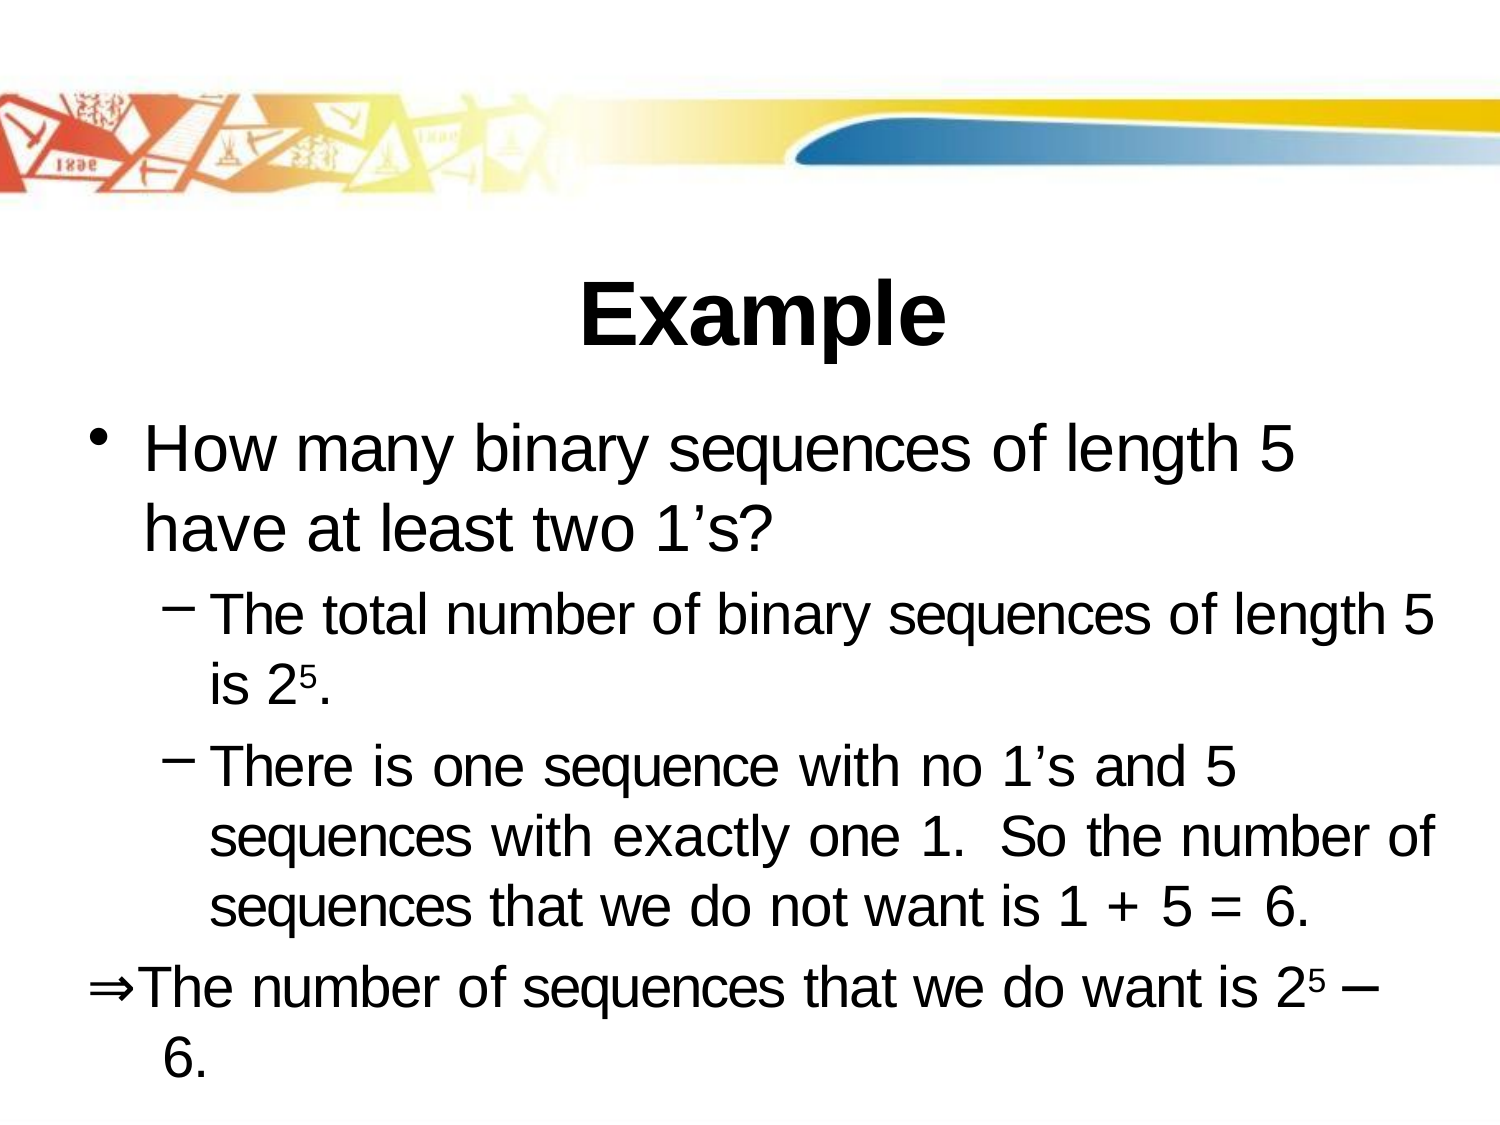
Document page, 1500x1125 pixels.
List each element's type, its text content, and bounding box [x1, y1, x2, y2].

picture [0, 0, 1500, 1125]
list How many binary sequences of length 5 have at least two 1’s? The total number of binary sequences of length 5 is 25. There is one sequence with no 1’s and 5 sequences with exactly one 1. So the number of sequences that we do not want is 1 + 5 = 6. ⇒The number of sequences that we do want is 25 − 6. [72, 397, 1455, 988]
title Example [88, 219, 1439, 397]
